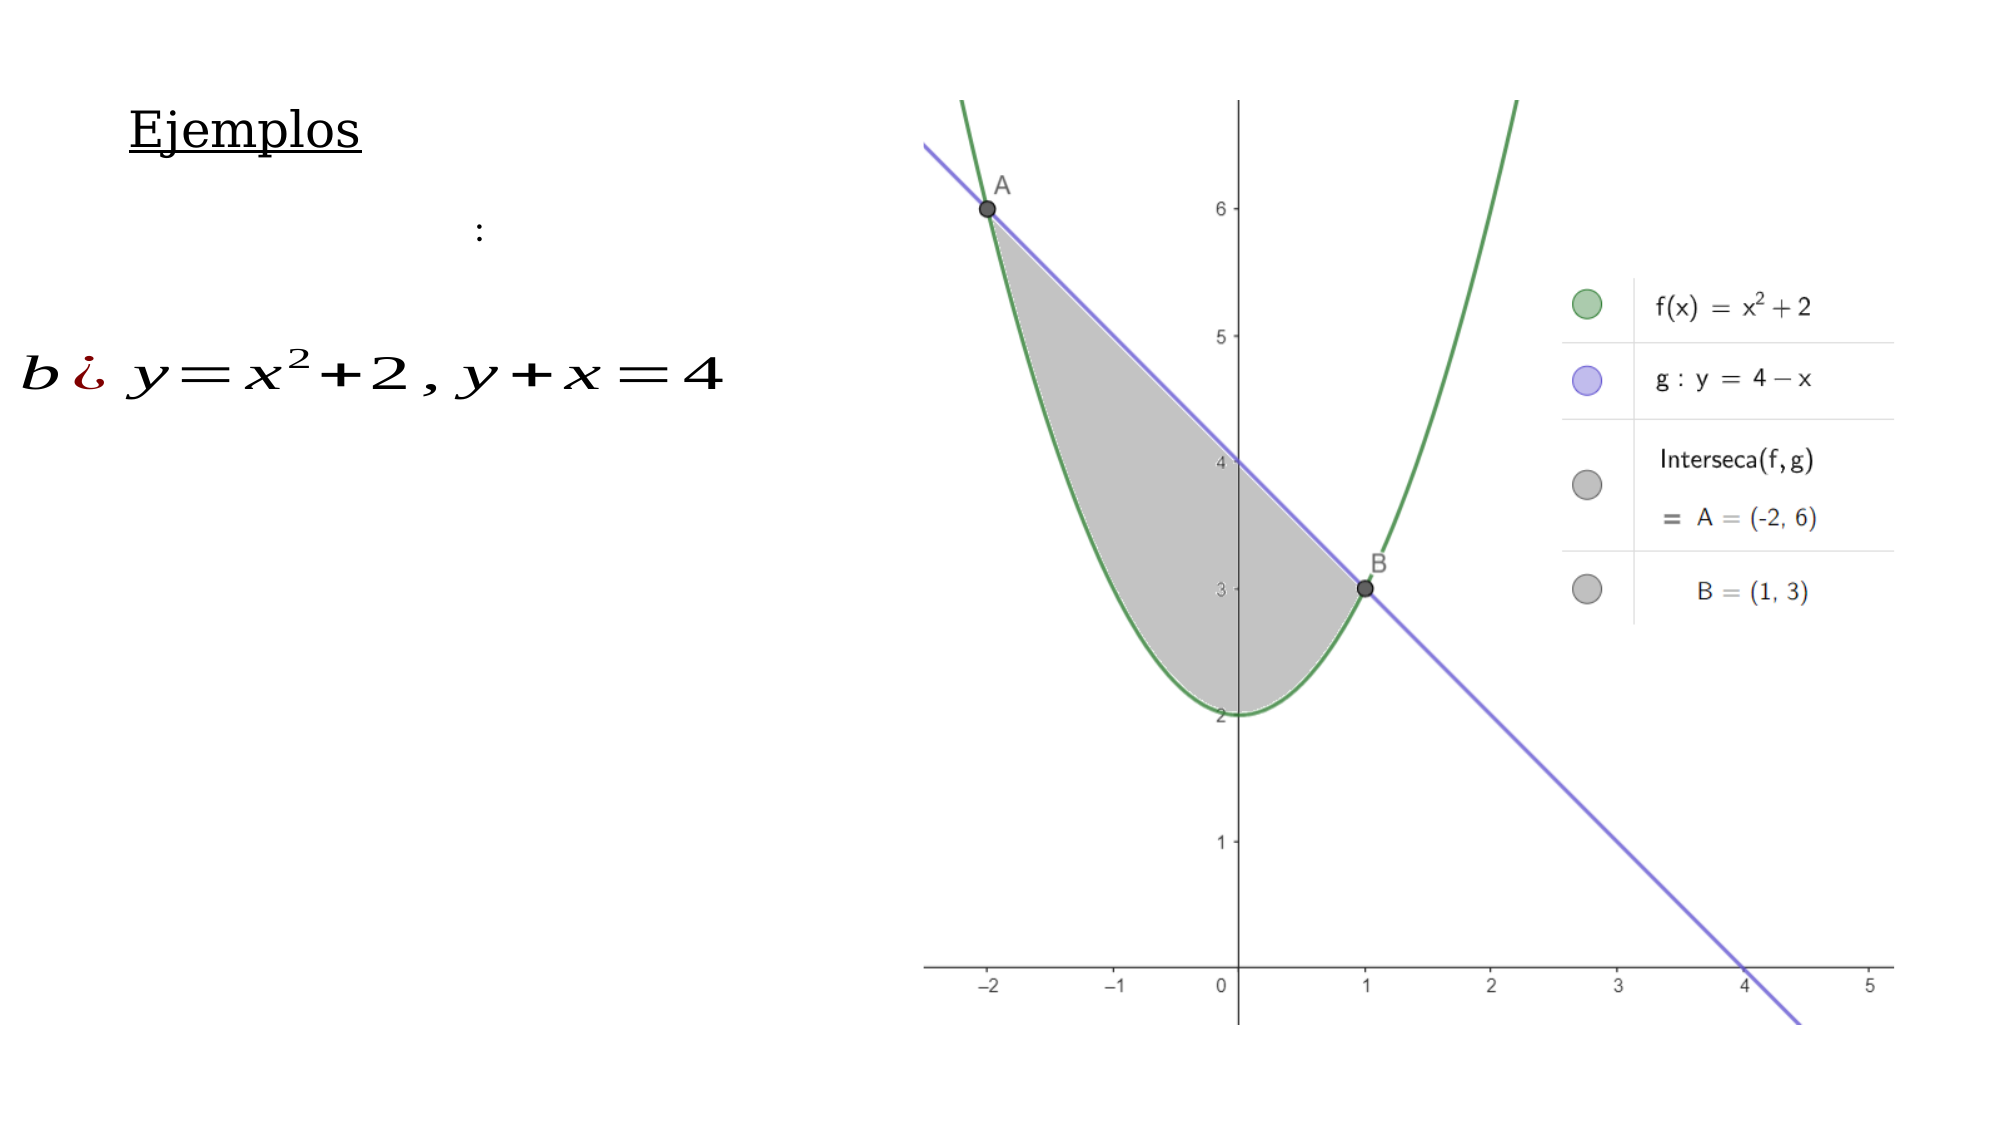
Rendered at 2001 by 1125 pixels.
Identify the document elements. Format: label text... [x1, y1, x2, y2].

picture [923, 100, 1895, 1025]
text_box Ejemplos [114, 89, 437, 165]
